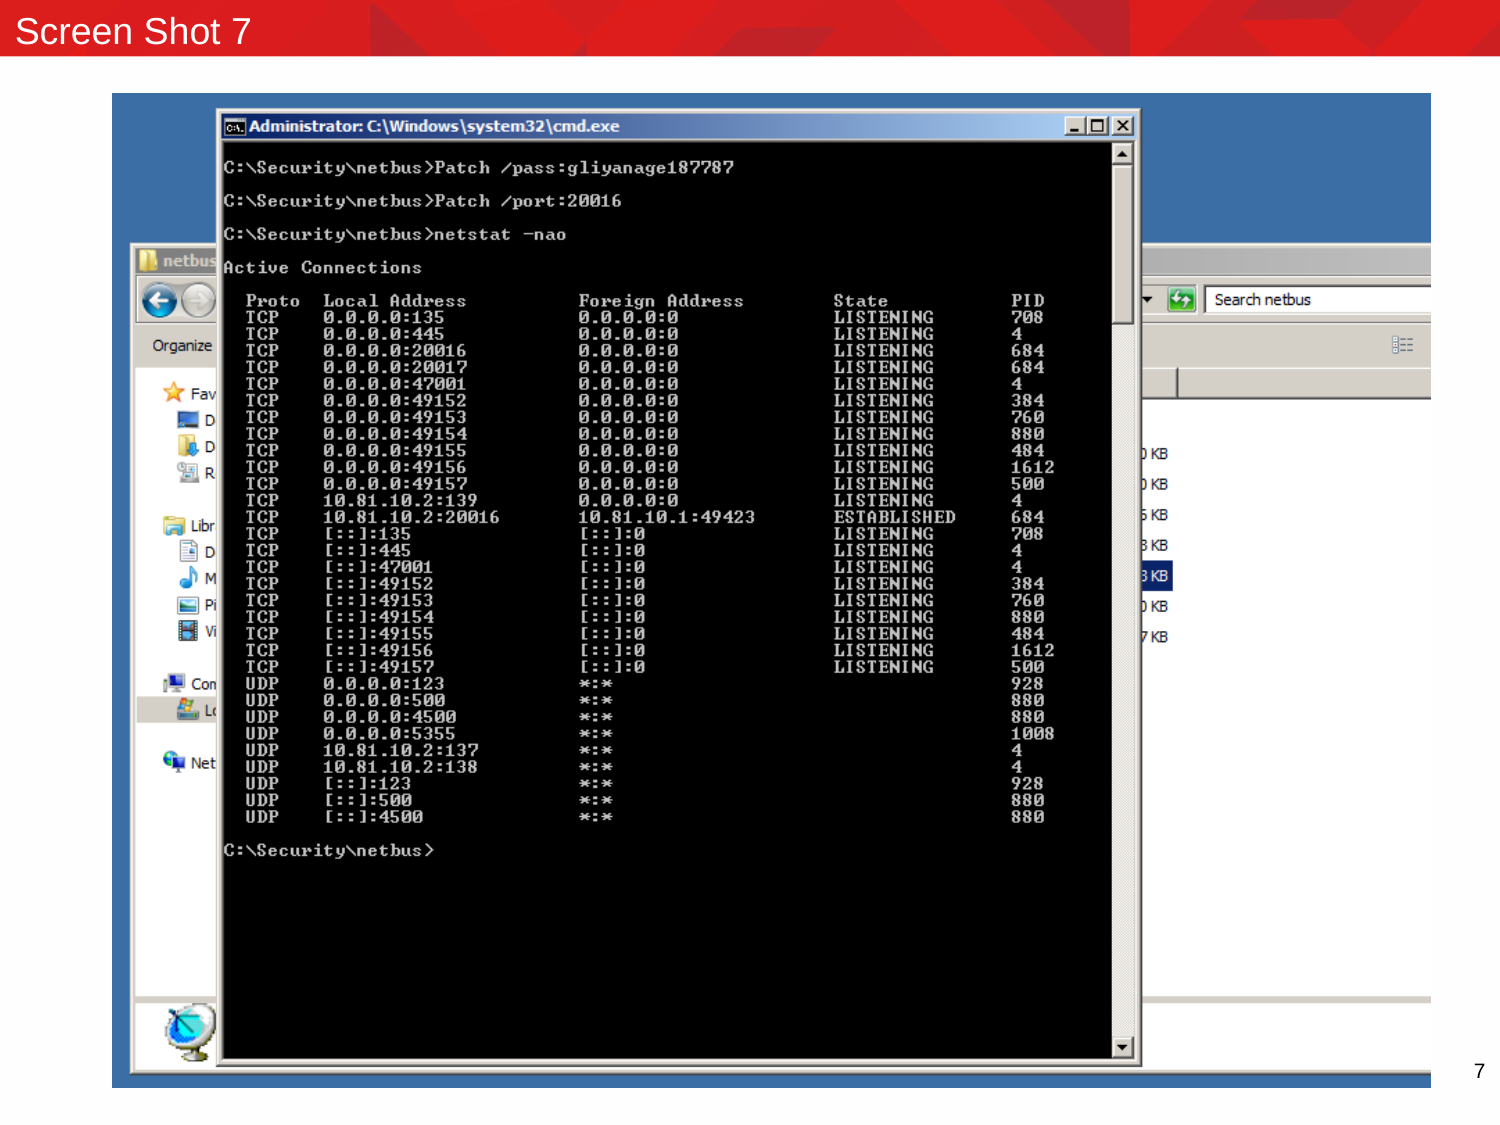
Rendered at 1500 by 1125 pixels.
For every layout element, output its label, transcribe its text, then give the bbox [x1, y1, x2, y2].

text_box Screen Shot 7 [0, 0, 900, 60]
picture [0, 0, 1500, 1125]
text_box 7 [1149, 1049, 1500, 1125]
